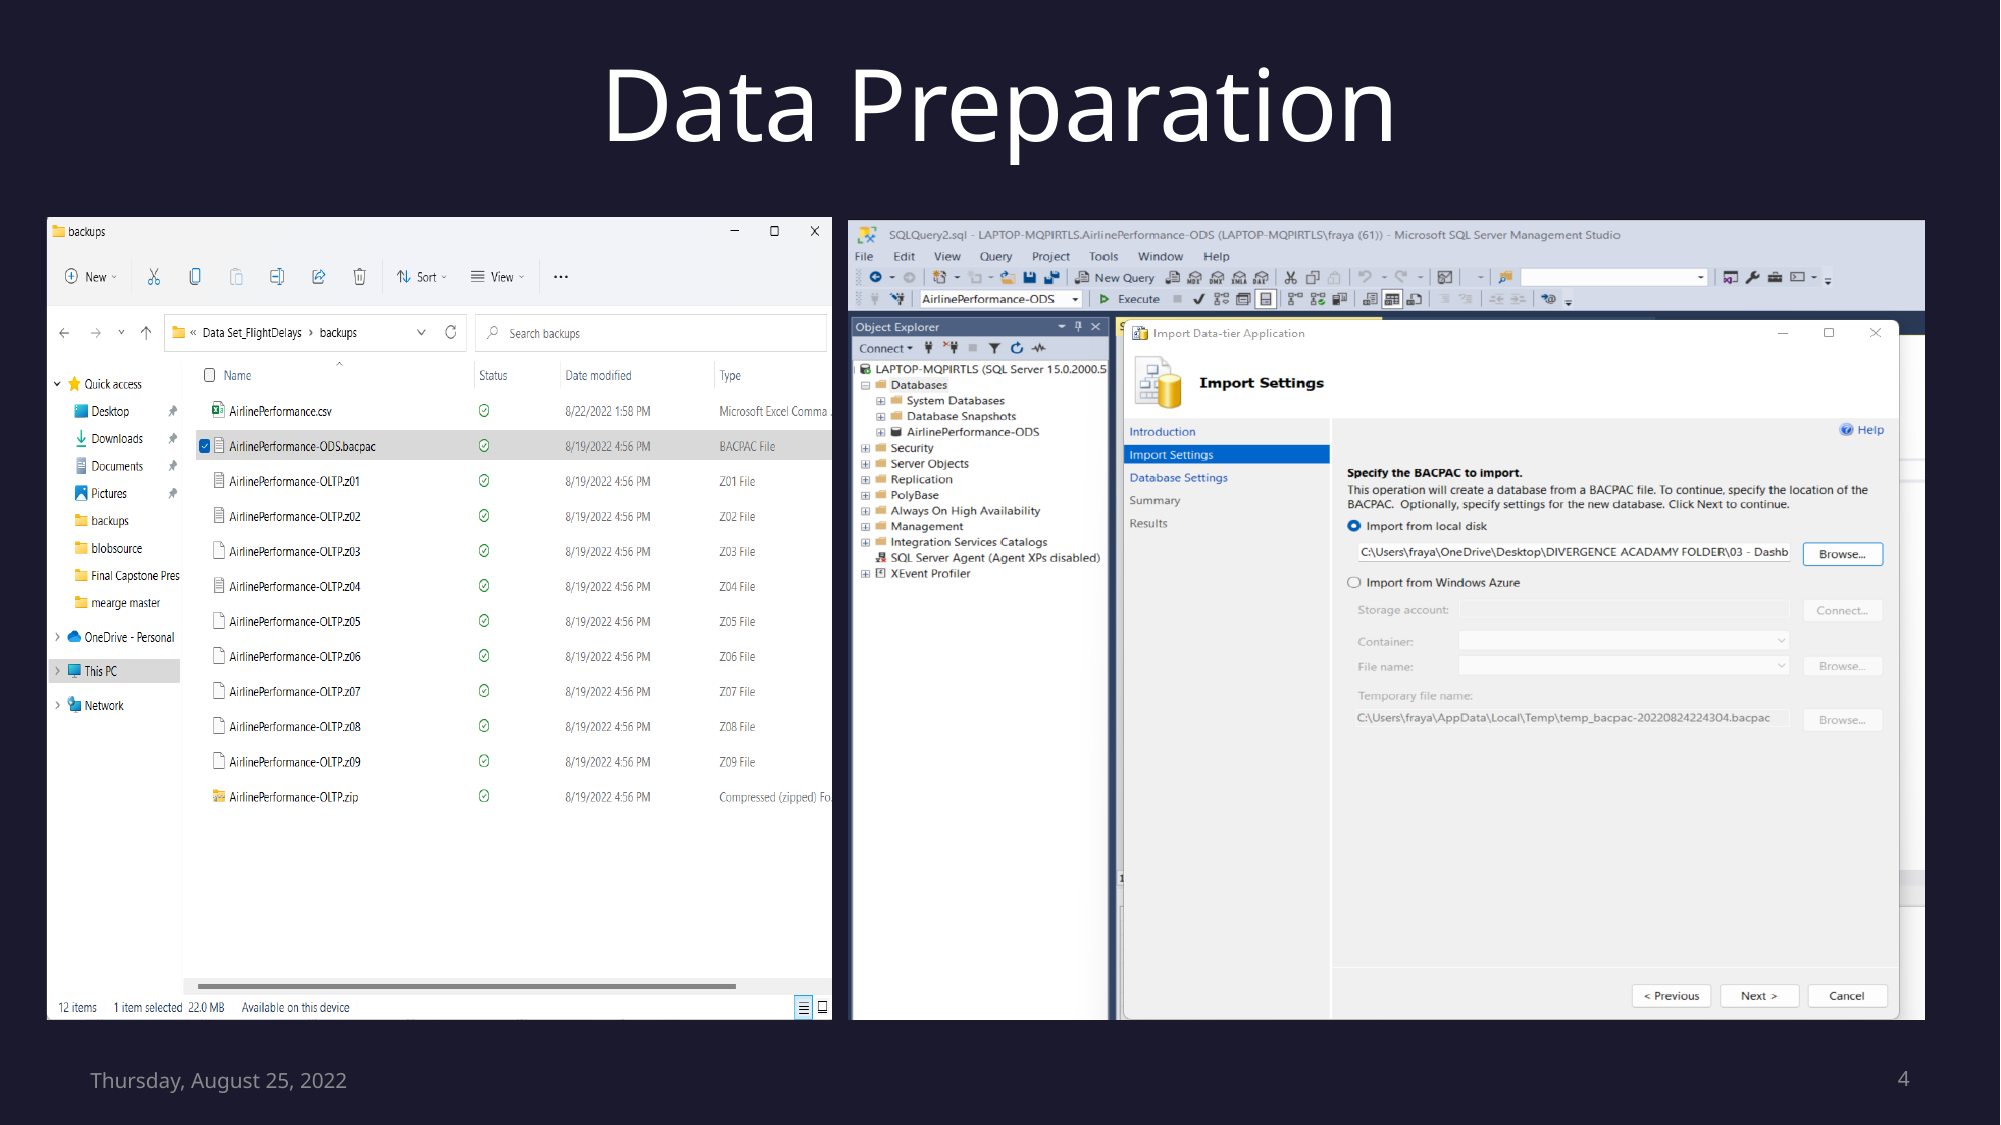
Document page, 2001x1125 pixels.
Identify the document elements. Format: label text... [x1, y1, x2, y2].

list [46, 217, 832, 1020]
title Data Preparation [90, 55, 1910, 162]
slide_number 4 [1632, 1067, 1910, 1093]
picture [848, 219, 1925, 1020]
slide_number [90, 1067, 522, 1093]
